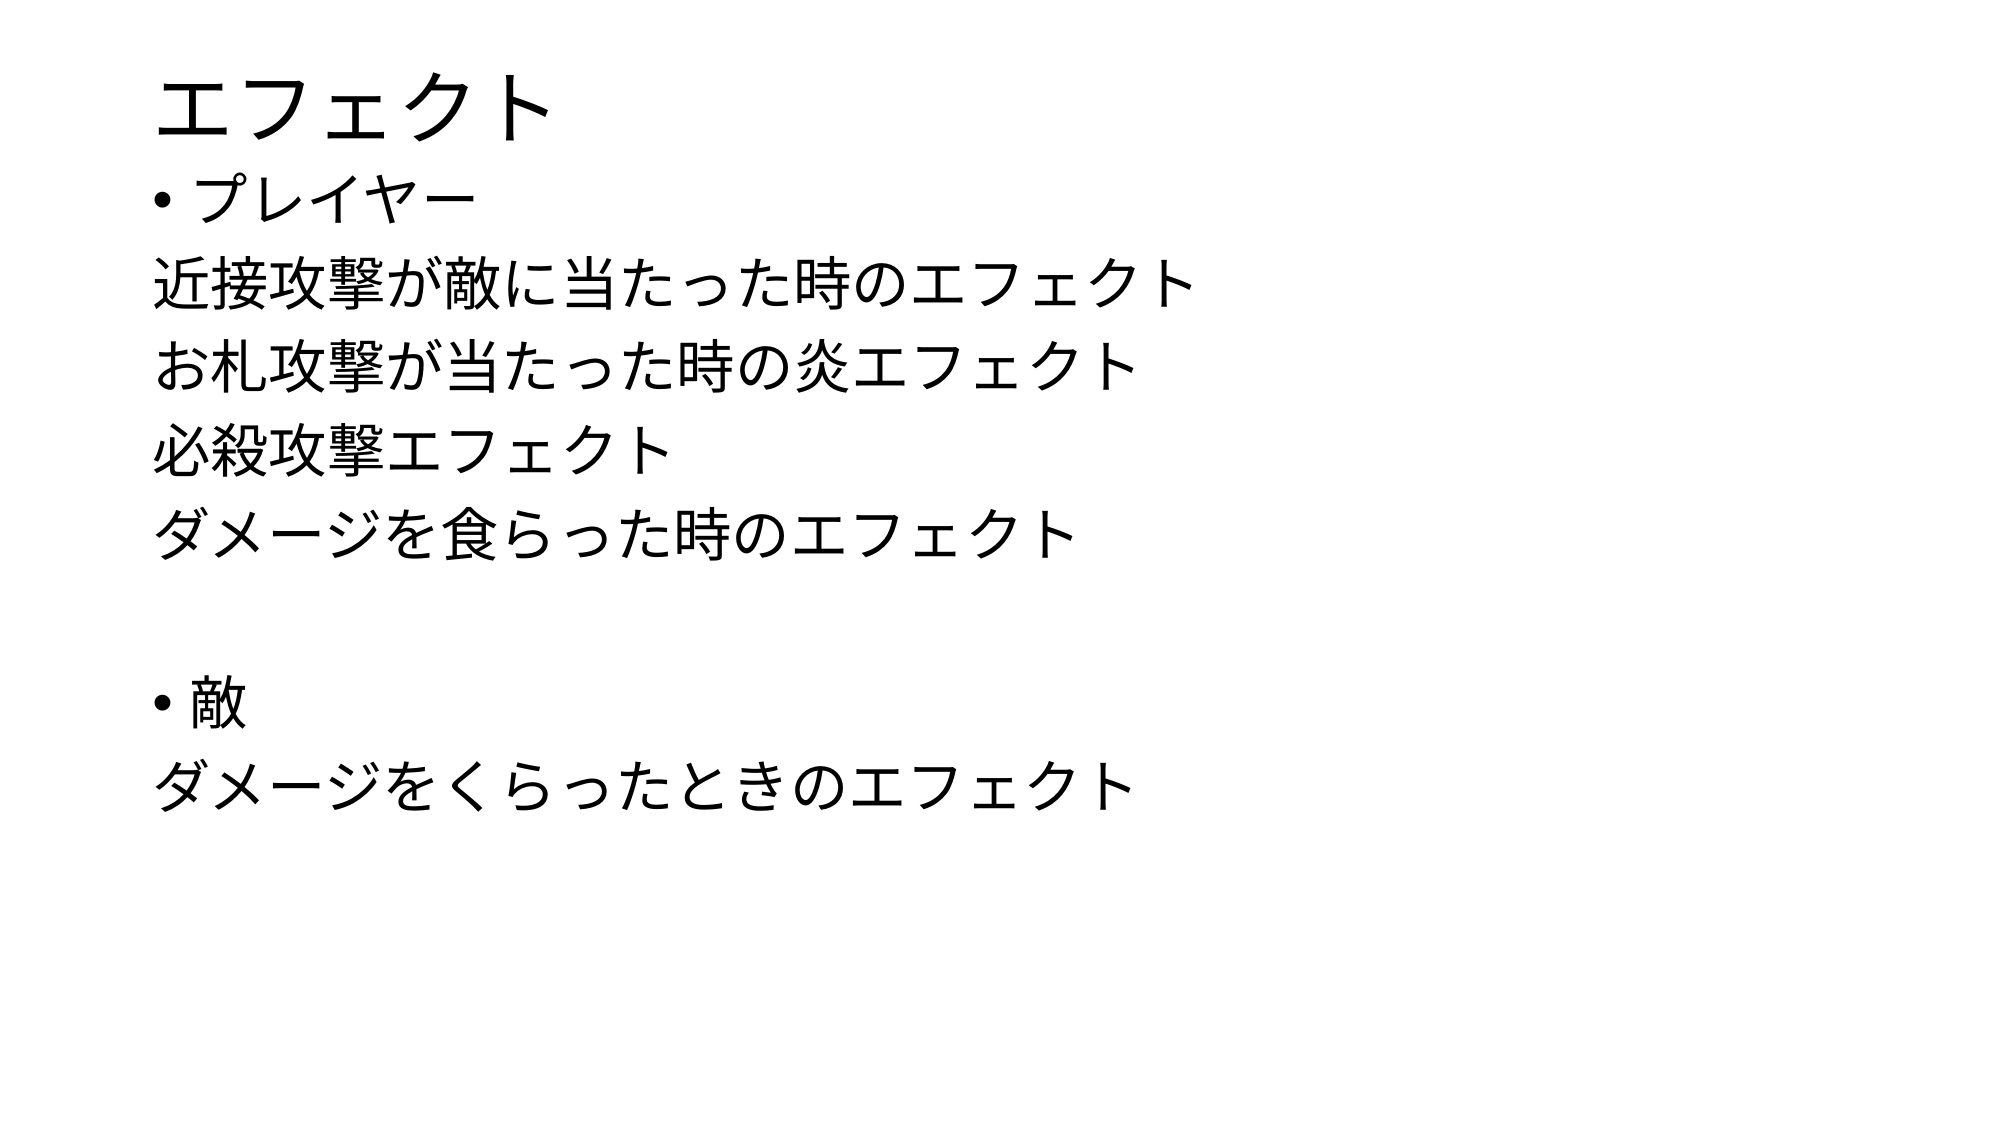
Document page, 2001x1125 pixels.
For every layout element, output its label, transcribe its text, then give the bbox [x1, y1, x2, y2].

title エフェクト [137, 59, 1863, 163]
list プレイヤー 近接攻撃が敵に当たった時のエフェクト お札攻撃が当たった時の炎エフェクト 必殺攻撃エフェクト ダメージを食らった時のエフェクト 敵 ダメージをくらったときのエフェクト [137, 163, 1863, 1014]
